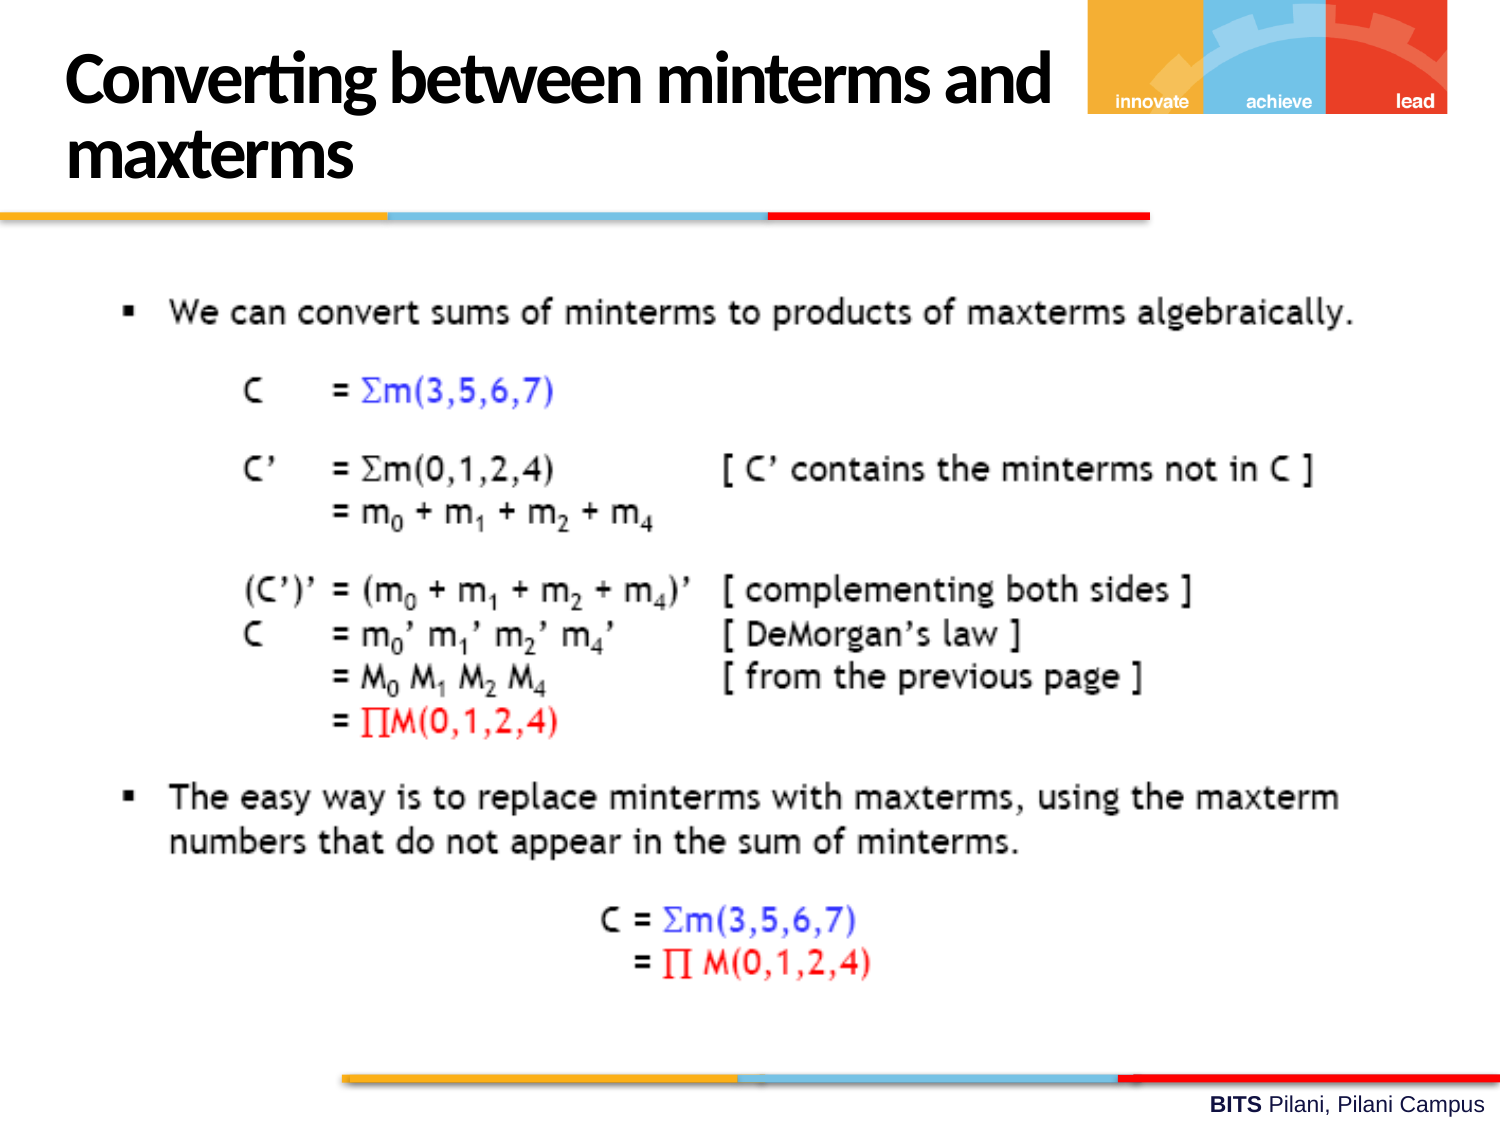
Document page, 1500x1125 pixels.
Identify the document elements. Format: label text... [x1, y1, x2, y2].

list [80, 287, 1419, 995]
picture [1087, 0, 1448, 114]
list Converting between minterms and maxterms [50, 24, 1088, 213]
